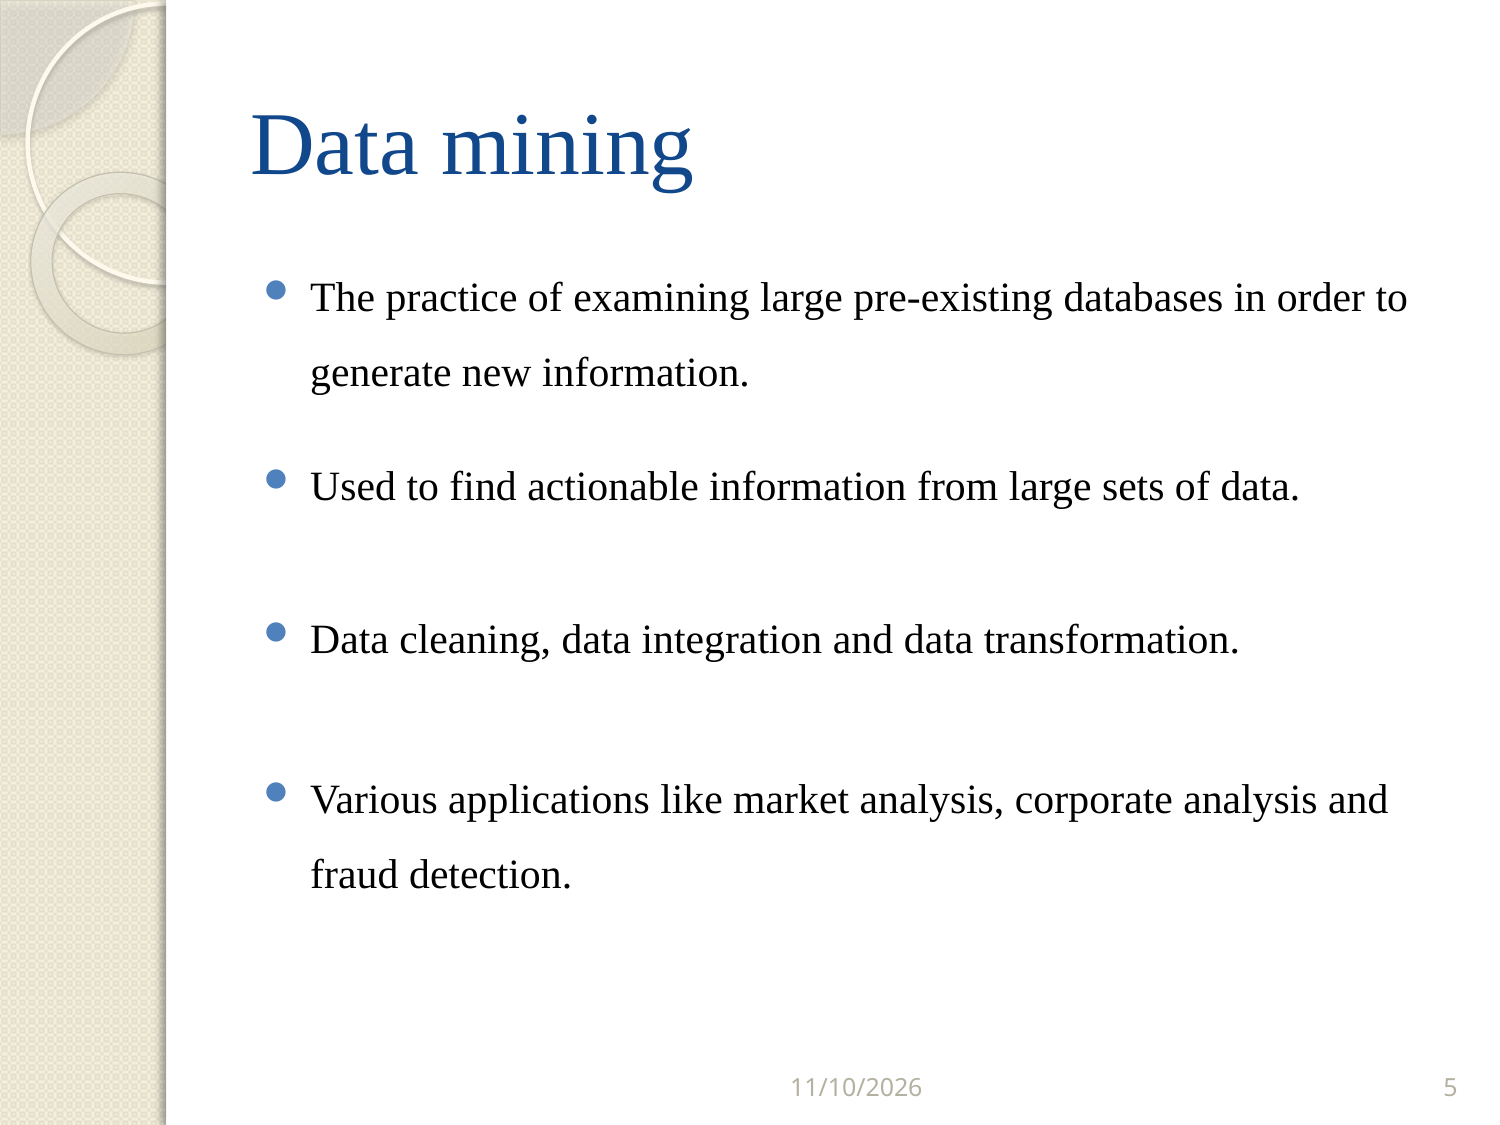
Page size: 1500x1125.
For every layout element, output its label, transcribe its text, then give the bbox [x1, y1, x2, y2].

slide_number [587, 1034, 938, 1113]
list The practice of examining large pre-existing databases in order to generate new information. Used to find actionable information from large sets of data. Data cleaning, data integration and data transformation. Various applications like market analysis, corporate analysis and fraud detection. [235, 237, 1466, 1025]
title Data mining [235, 45, 1466, 233]
slide_number 5 [1413, 1034, 1488, 1113]
